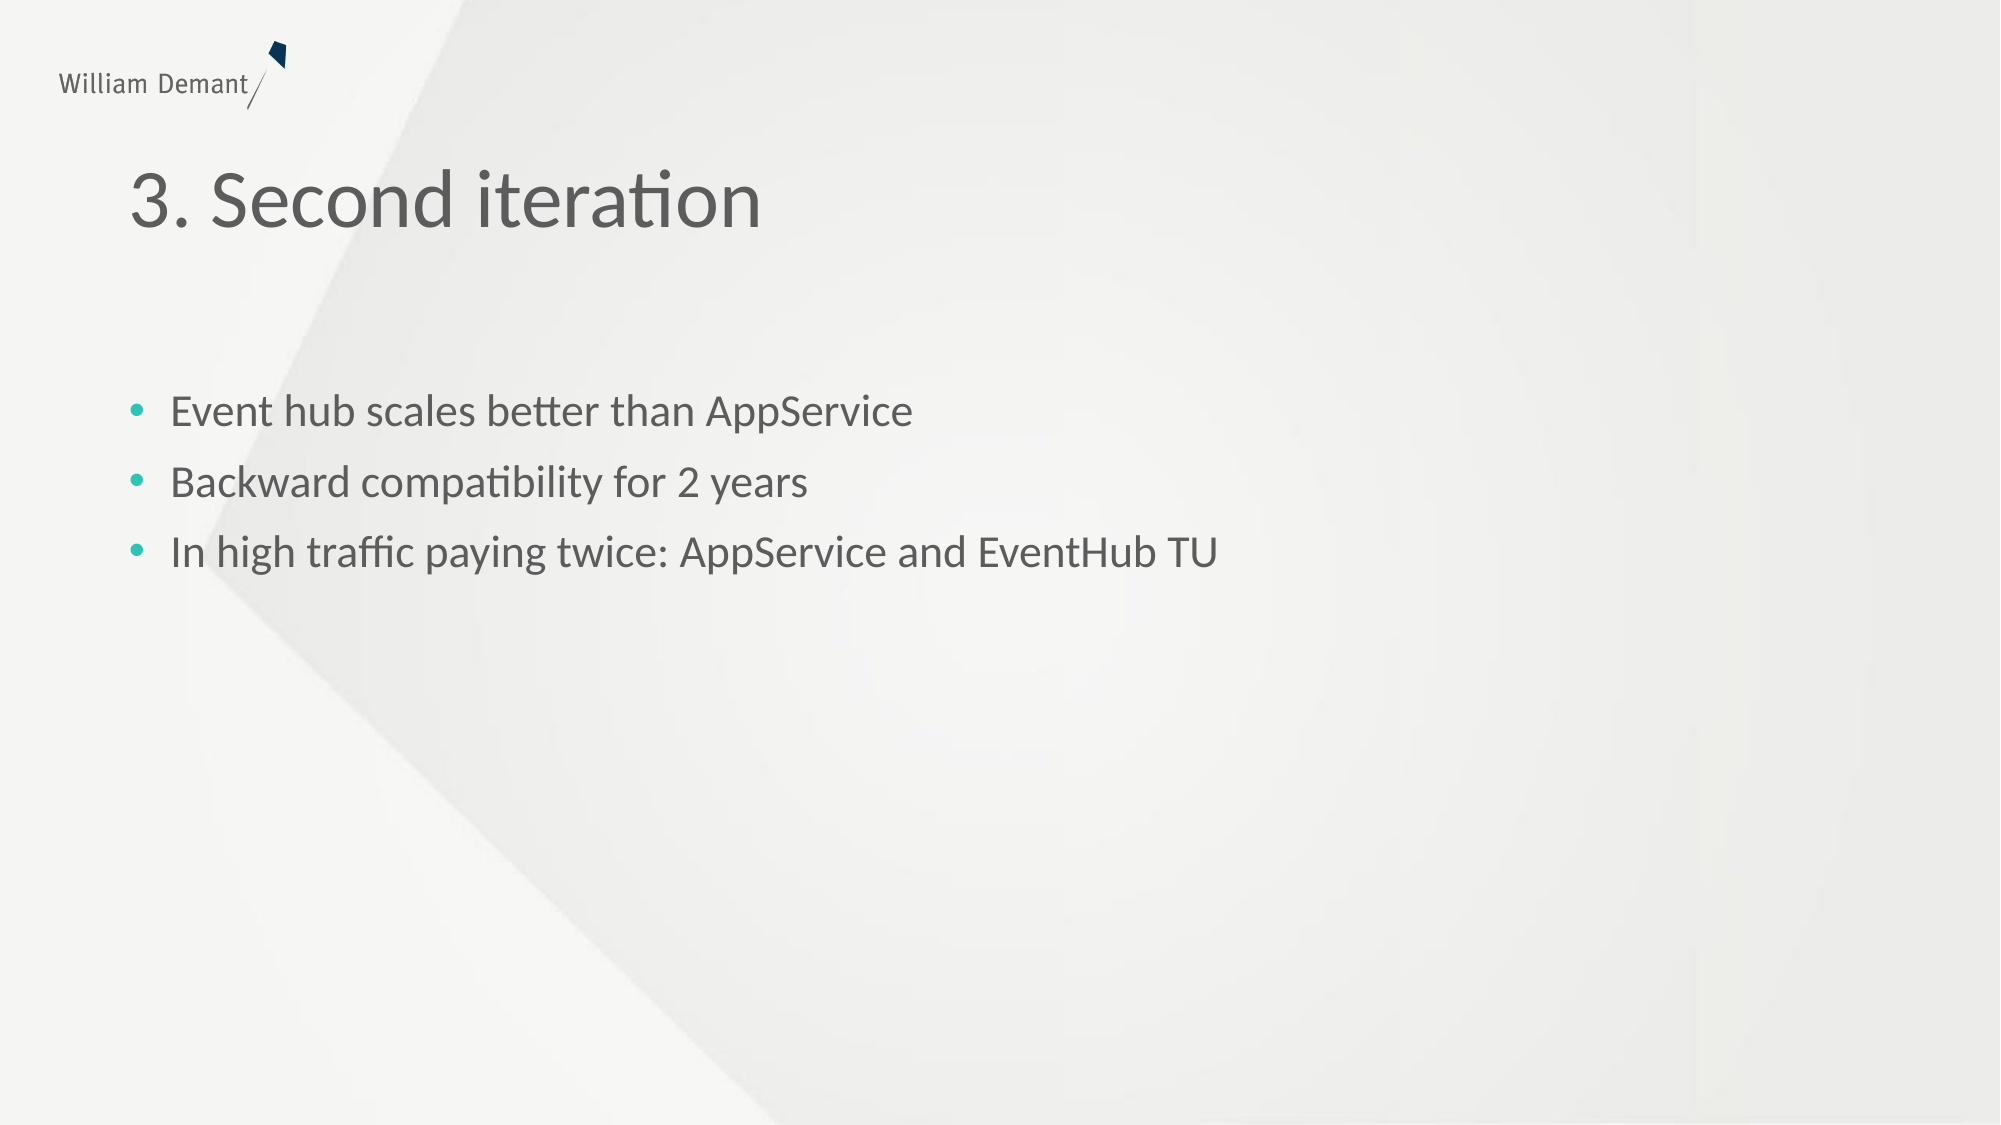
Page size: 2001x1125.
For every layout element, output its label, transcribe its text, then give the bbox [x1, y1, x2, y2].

picture [0, 0, 2000, 1125]
list Event hub scales better than AppService Backward compatibility for 2 years In high traffic paying twice: AppService and EventHub TU [114, 379, 1843, 1003]
title 3. Second iteration [114, 148, 1843, 255]
